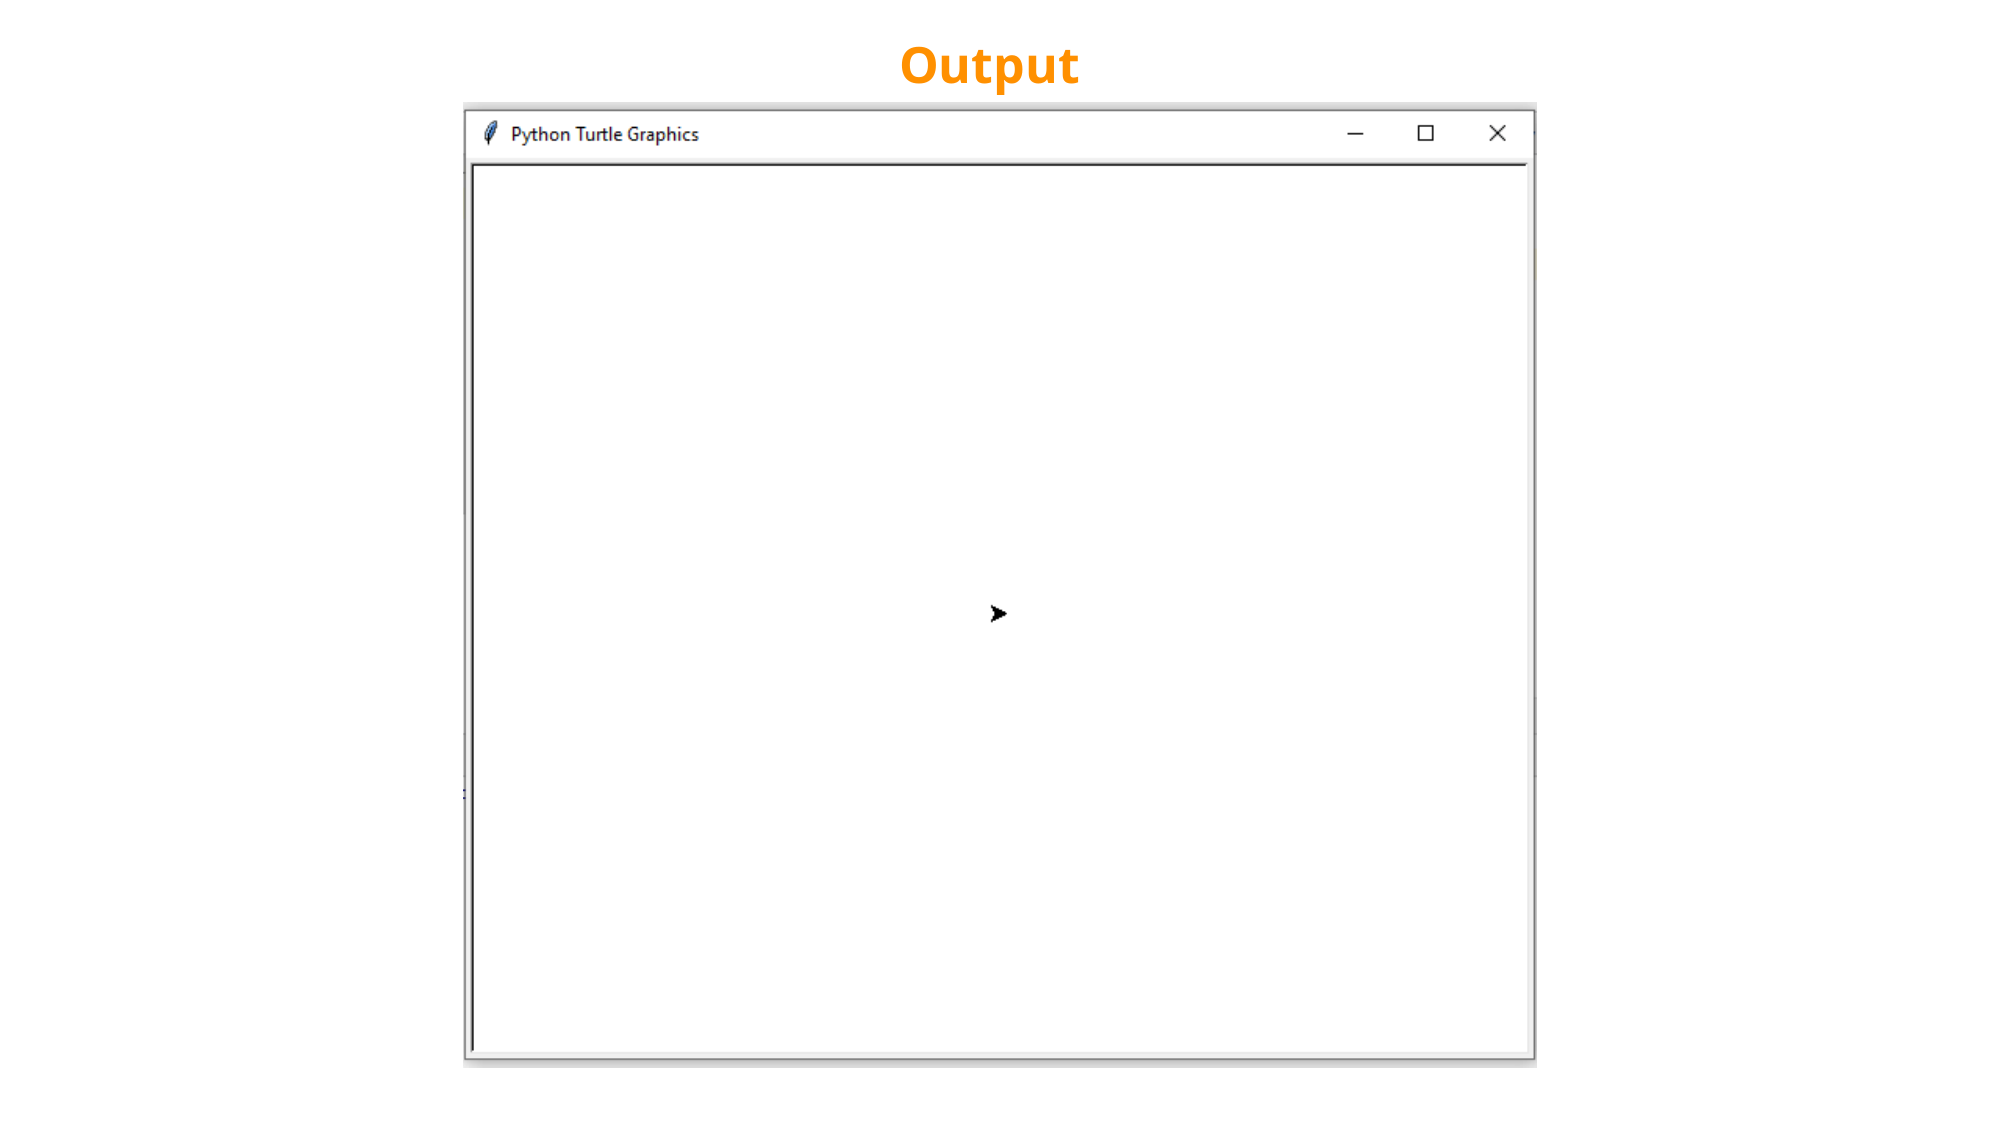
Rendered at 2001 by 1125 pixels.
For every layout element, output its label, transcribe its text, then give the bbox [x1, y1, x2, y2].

picture [463, 102, 1537, 1068]
text_box Output [884, 26, 1116, 102]
